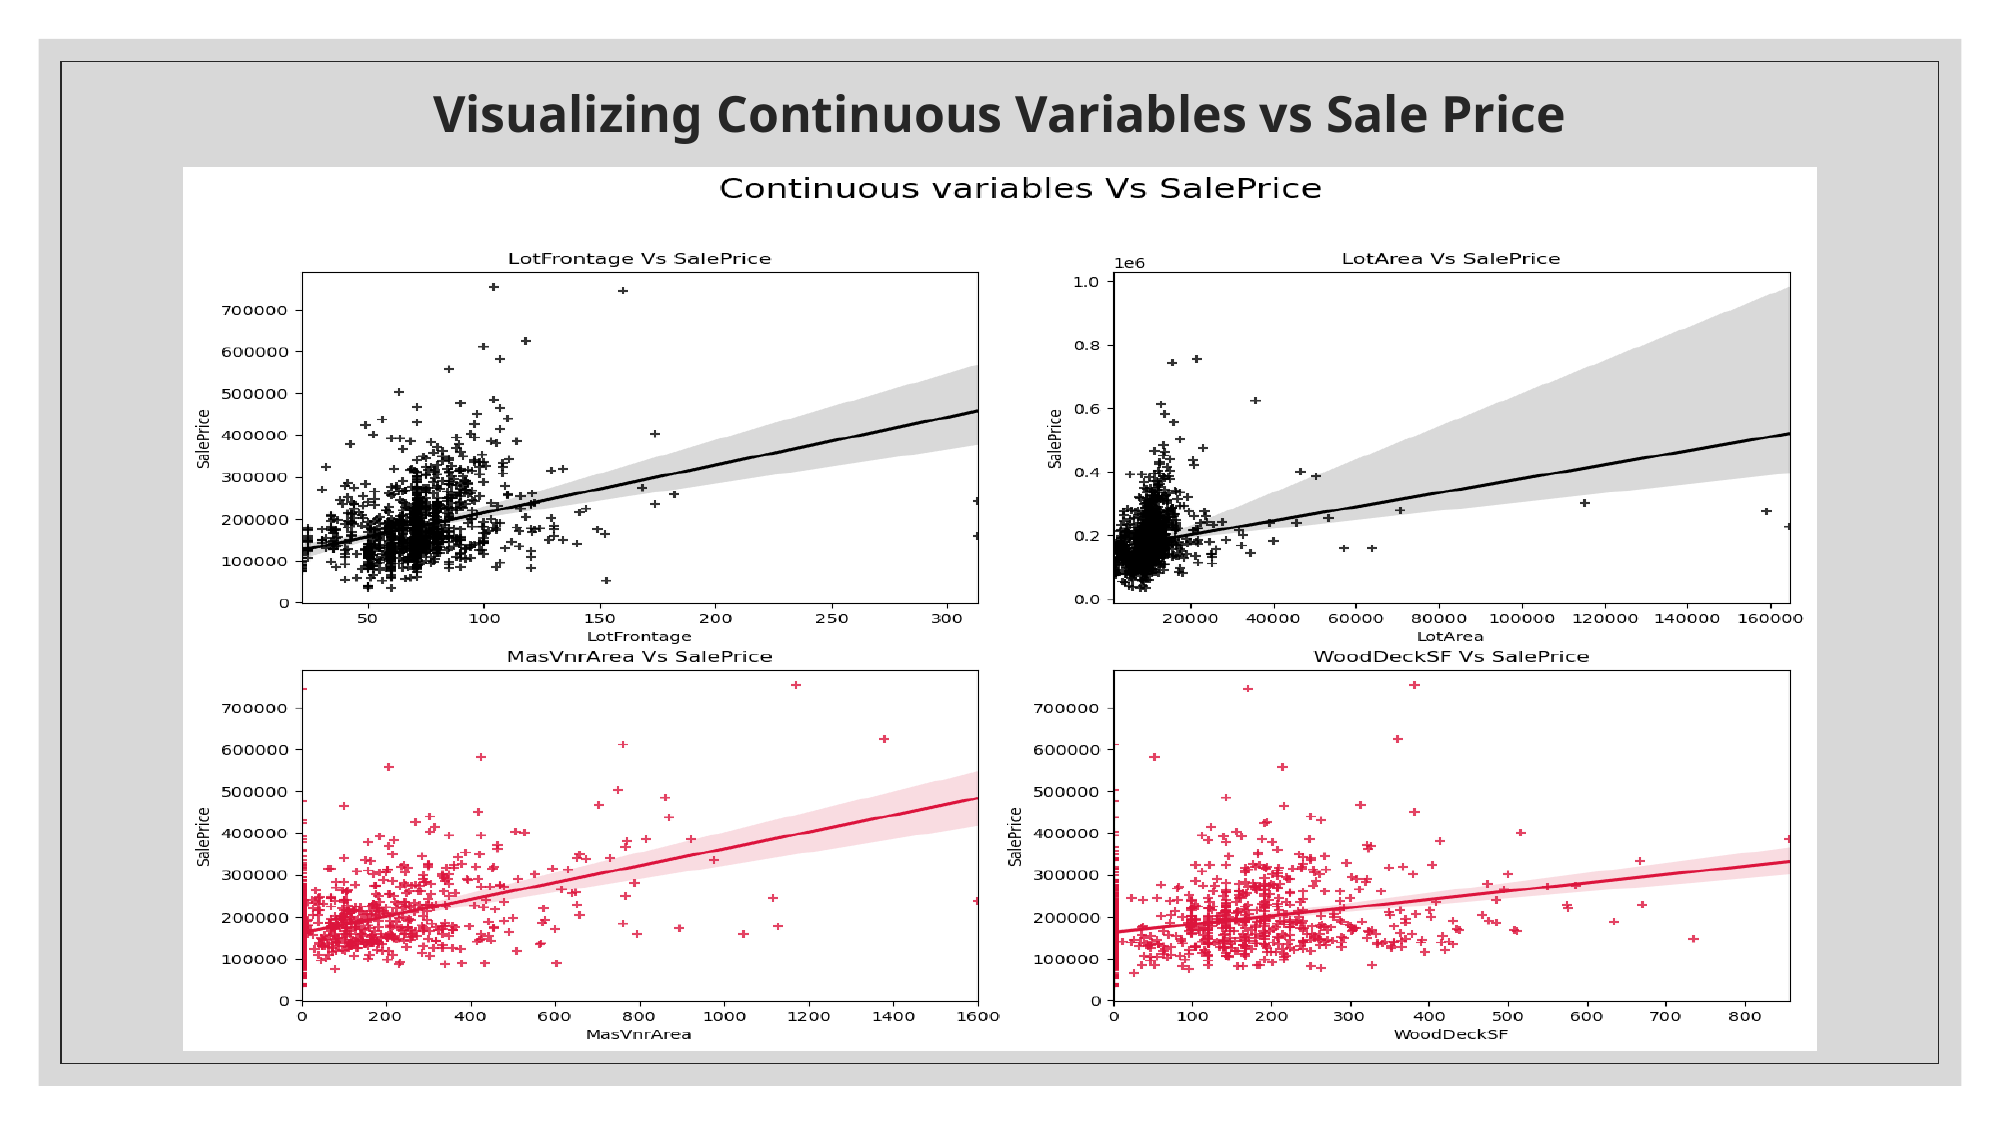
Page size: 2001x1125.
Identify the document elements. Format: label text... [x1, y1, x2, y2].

picture [183, 167, 1817, 1051]
text_box Visualizing Continuous Variables vs Sale Price [120, 74, 1880, 150]
